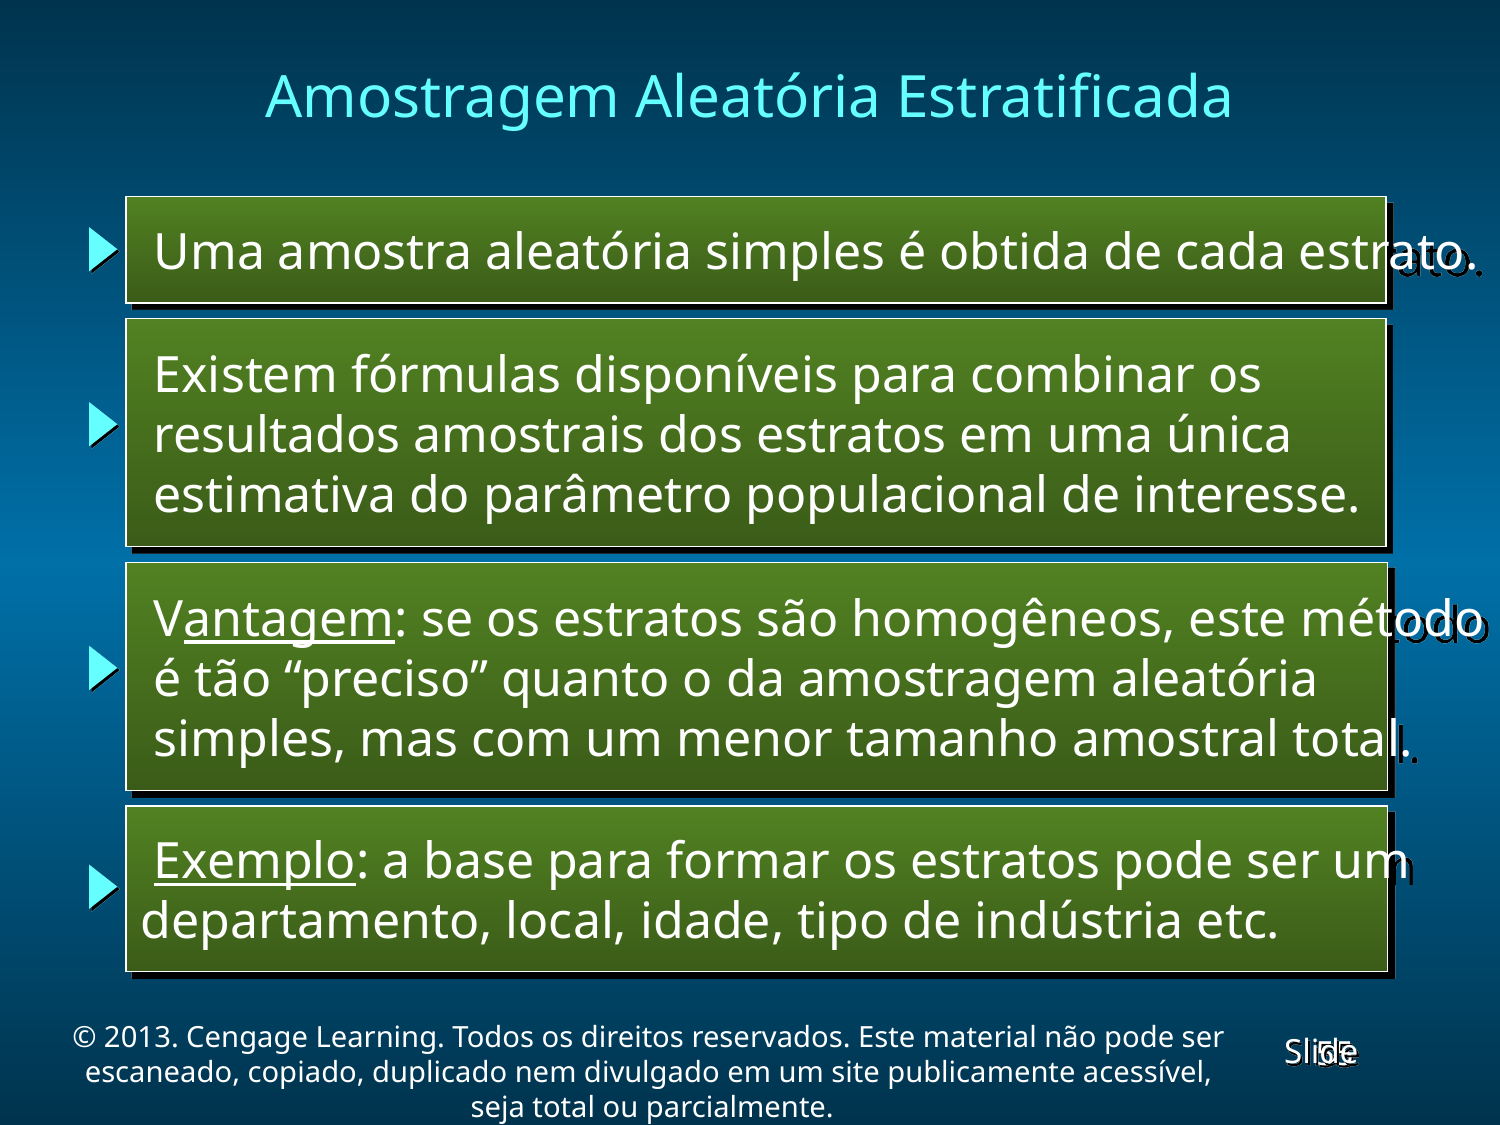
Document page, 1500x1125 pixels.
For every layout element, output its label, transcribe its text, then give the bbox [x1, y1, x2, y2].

text_box Amostragem Aleatória Estratificada [112, 39, 1388, 149]
text_box Exemplo: a base para formar os estratos pode ser um departamento, local, idade, tipo de indústria etc. [126, 805, 1388, 972]
text_box [90, 229, 116, 270]
text_box [90, 647, 116, 688]
text_box [90, 404, 116, 445]
text_box Vantagem: se os estratos são homogêneos, este método é tão “preciso” quanto o da amostragem aleatória simples, mas com um menor tamanho amostral total. [126, 562, 1388, 791]
text_box Uma amostra aleatória simples é obtida de cada estrato. [126, 196, 1387, 304]
text_box Existem fórmulas disponíveis para combinar os resultados amostrais dos estratos em uma única estimativa do parâmetro populacional de interesse. [126, 318, 1387, 547]
text_box [90, 866, 116, 907]
